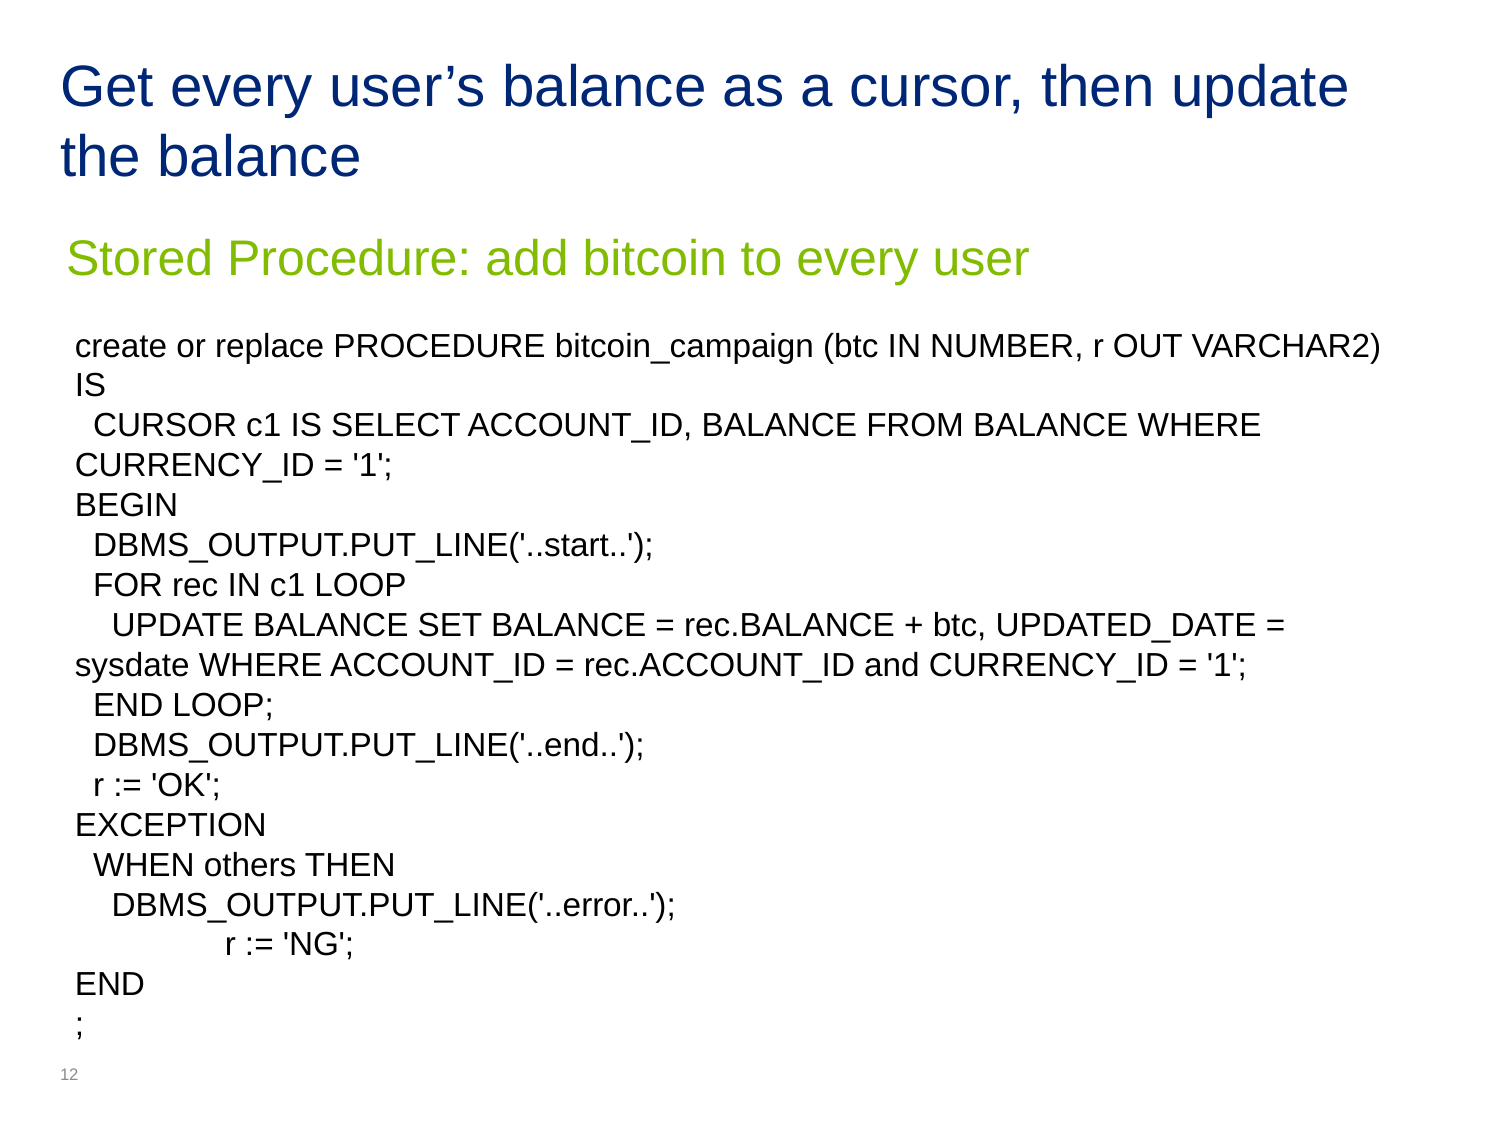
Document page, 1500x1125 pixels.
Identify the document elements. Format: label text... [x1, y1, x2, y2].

title Get every user’s balance as a cursor, then update the balance [60, 48, 1440, 126]
text_box Stored Procedure: add bitcoin to every user [65, 225, 1416, 279]
text_box create or replace PROCEDURE bitcoin_campaign (btc IN NUMBER, r OUT VARCHAR2) IS CURSOR c1 IS SELECT ACCOUNT_ID, BALANCE FROM BALANCE WHERE CURRENCY_ID = '1'; BEGIN DBMS_OUTPUT.PUT_LINE('..start..'); FOR rec IN c1 LOOP UPDATE BALANCE SET BALANCE = rec.BALANCE + btc, UPDATED_DATE = sysdate WHERE ACCOUNT_ID = rec.ACCOUNT_ID and CURRENCY_ID = '1'; END LOOP; DBMS_OUTPUT.PUT_LINE('..end..'); r := 'OK'; EXCEPTION WHEN others THEN DBMS_OUTPUT.PUT_LINE('..error..'); r := 'NG'; END ; [59, 316, 1410, 1050]
